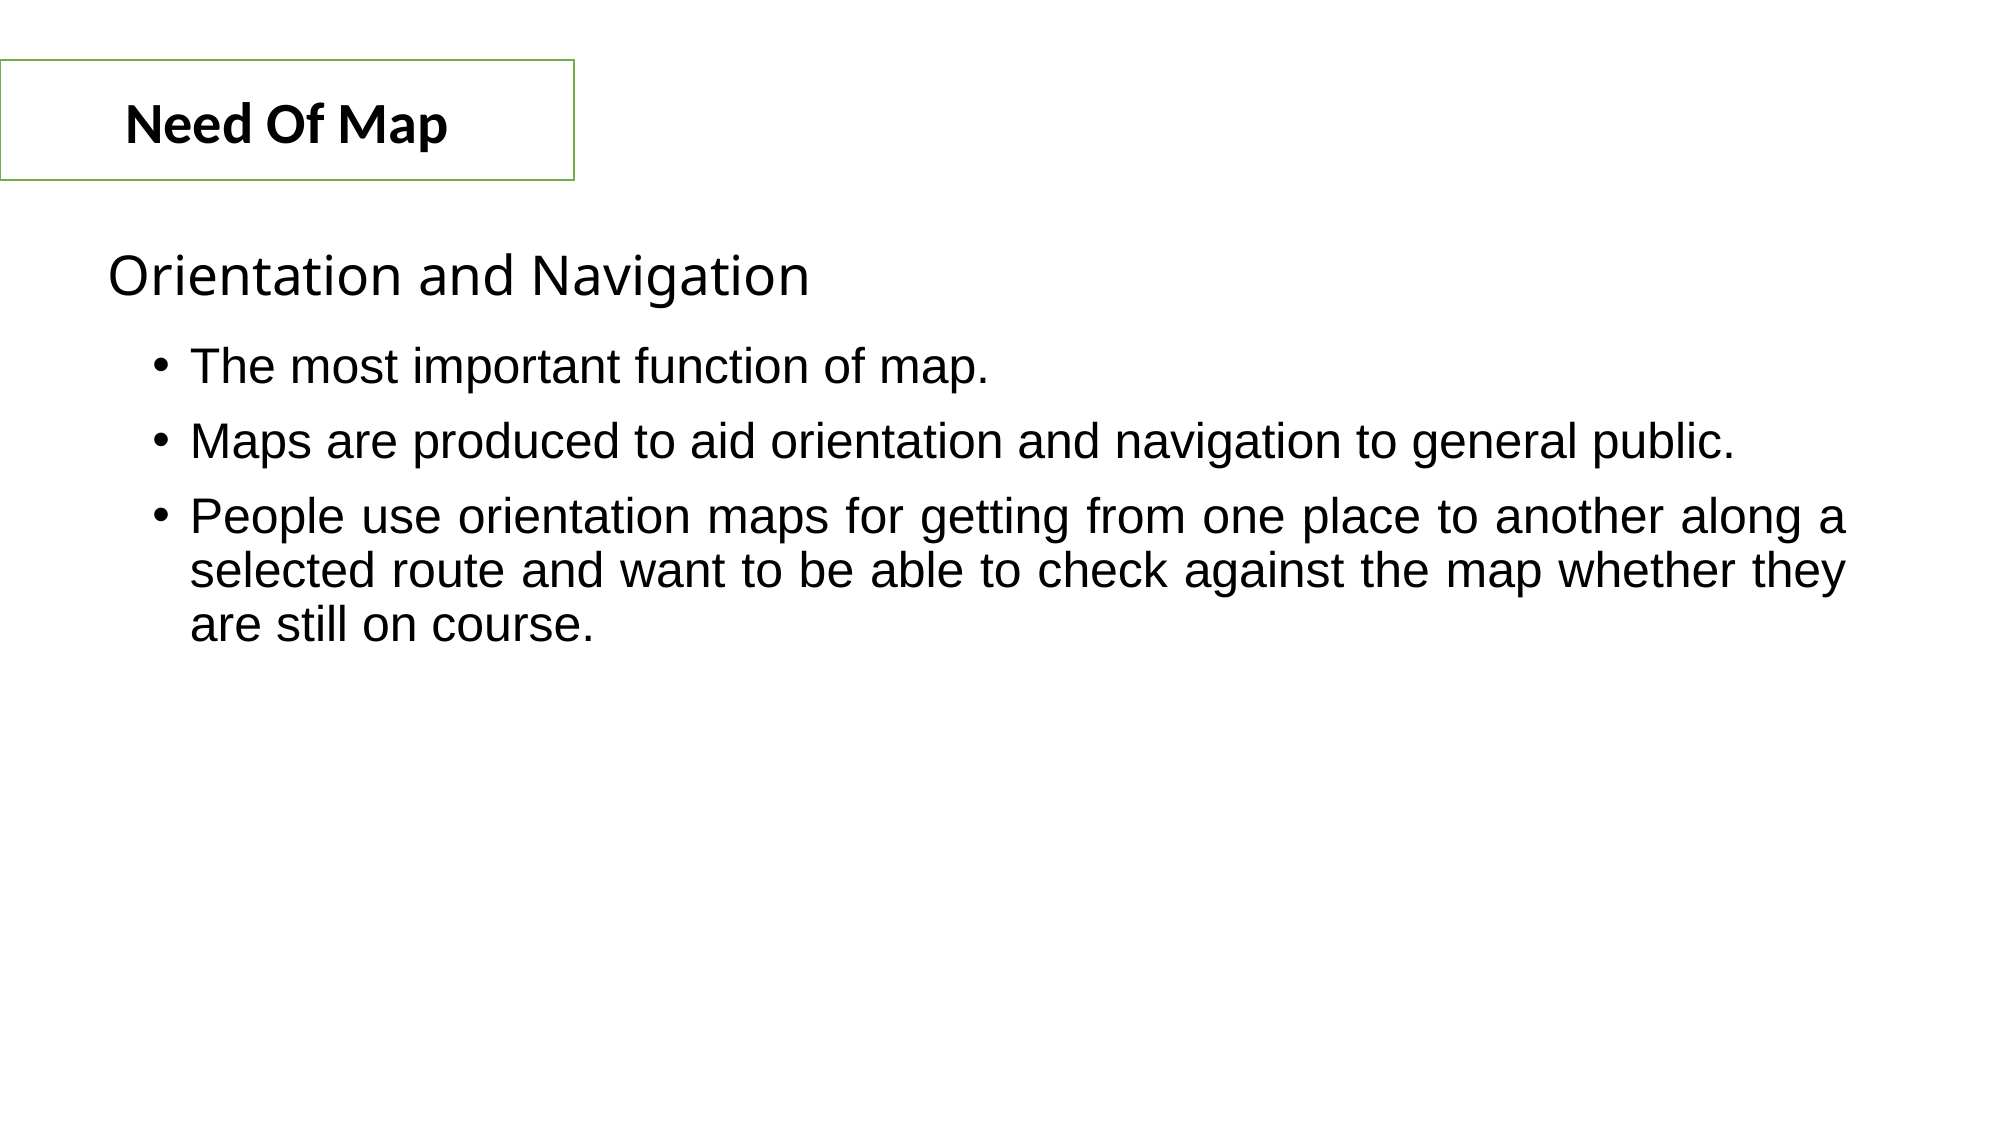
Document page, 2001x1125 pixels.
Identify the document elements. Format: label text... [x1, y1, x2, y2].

list The most important function of map. Maps are produced to aid orientation and navigation to general public. People use orientation maps for getting from one place to another along a selected route and want to be able to check against the map whether they are still on course. [137, 332, 1863, 969]
title Orientation and Navigation [92, 239, 1218, 316]
text_box Need Of Map [0, 59, 575, 181]
